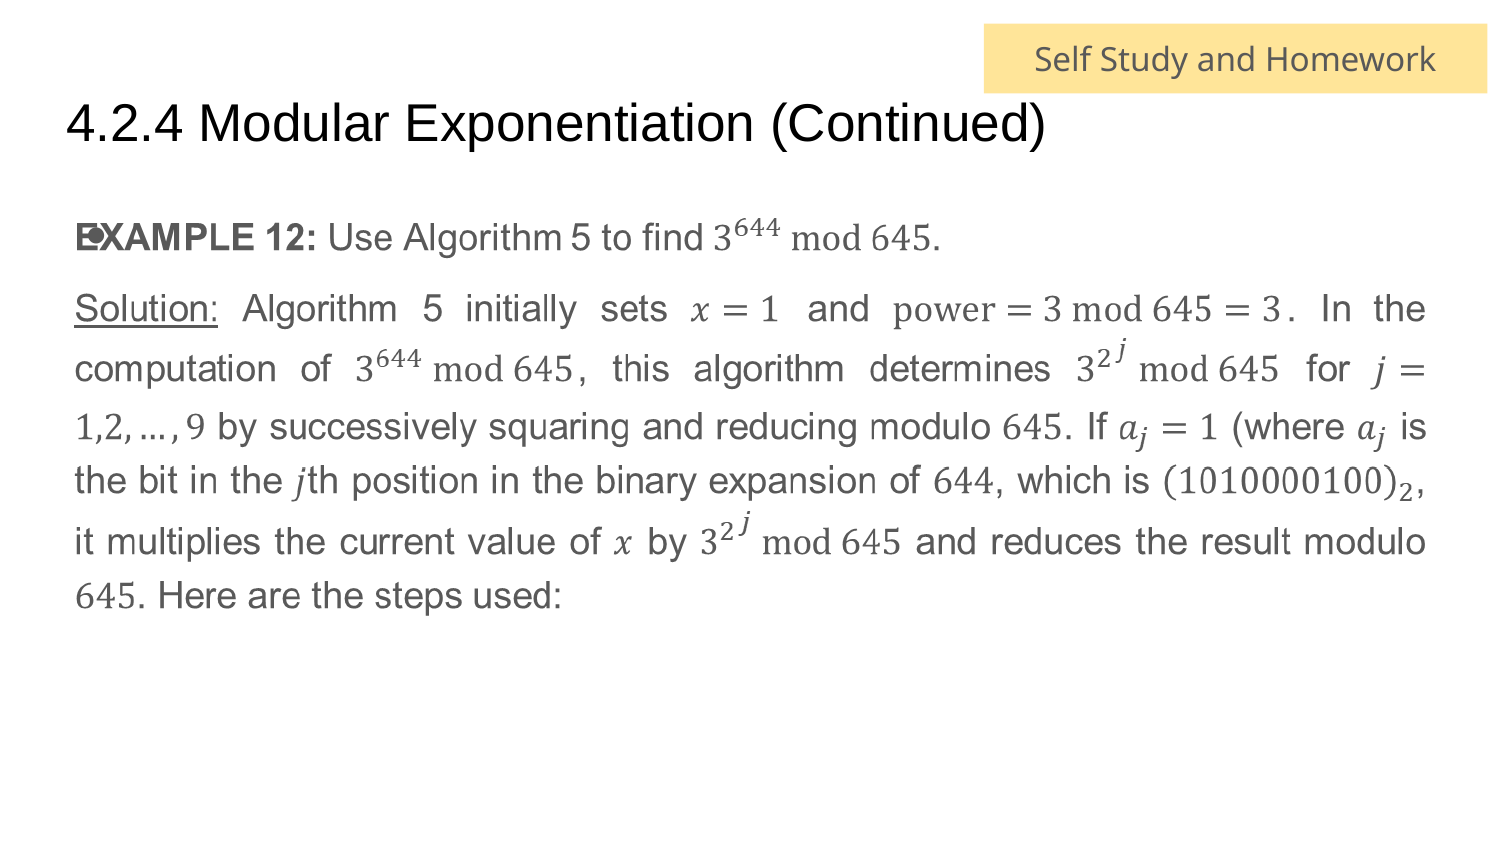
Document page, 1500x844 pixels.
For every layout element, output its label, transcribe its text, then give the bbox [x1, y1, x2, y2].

text_box Self Study and Homework [983, 23, 1488, 94]
list [51, 189, 1449, 750]
title 4.2.4 Modular Exponentiation (Continued) [51, 72, 1449, 167]
